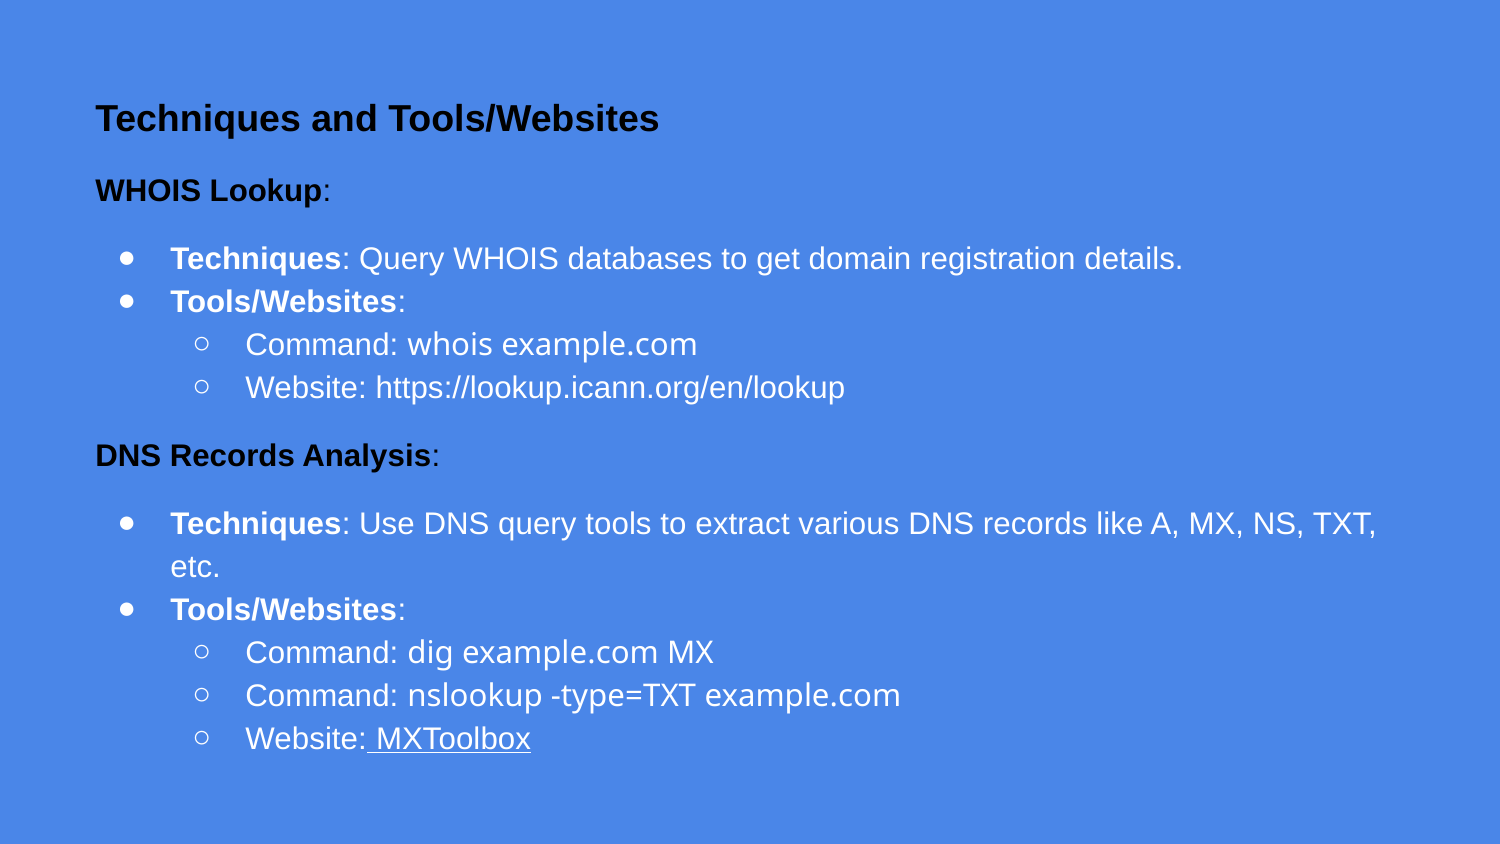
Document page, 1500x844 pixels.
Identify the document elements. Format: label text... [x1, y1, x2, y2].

title Techniques and Tools/Websites WHOIS Lookup: Techniques: Query WHOIS databases to get domain registration details. Tools/Websites: Command: whois example.com Website: https://lookup.icann.org/en/lookup DNS Records Analysis: Techniques: Use DNS query tools to extract various DNS records like A, MX, NS, TXT, etc. Tools/Websites: Command: dig example.com MX Command: nslookup -type=TXT example.com Website: MXToolbox [80, 86, 1410, 758]
